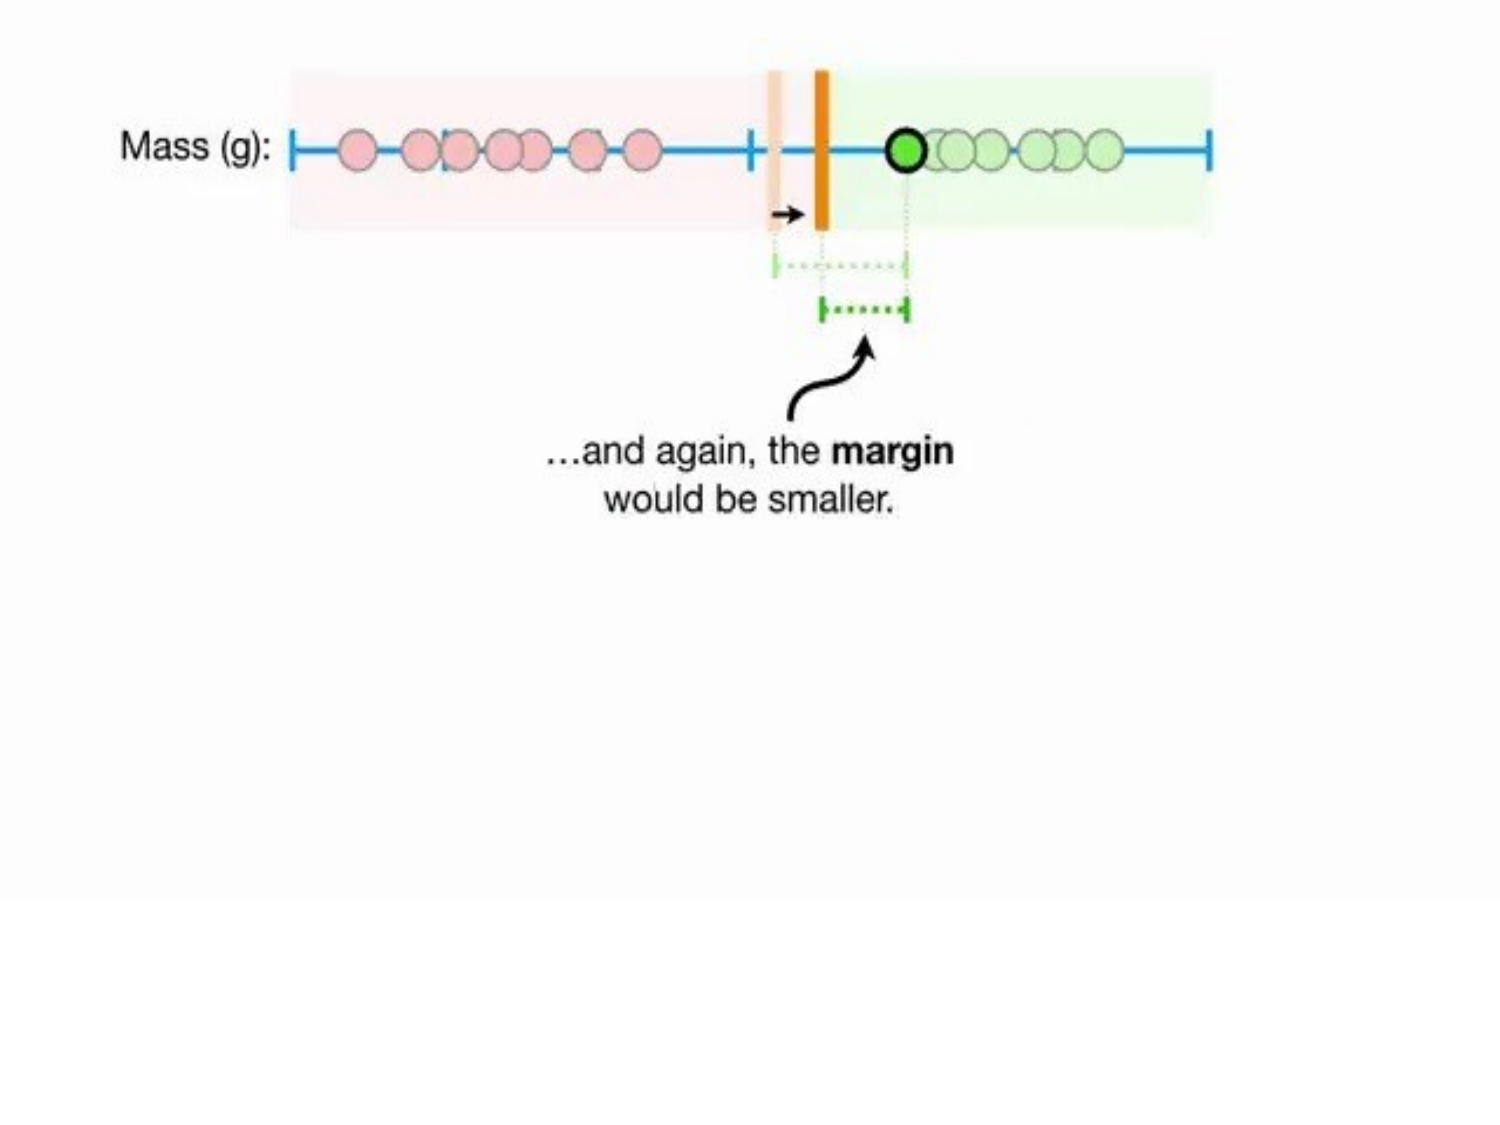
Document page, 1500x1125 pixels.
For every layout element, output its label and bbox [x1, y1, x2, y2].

picture [0, 0, 1500, 901]
